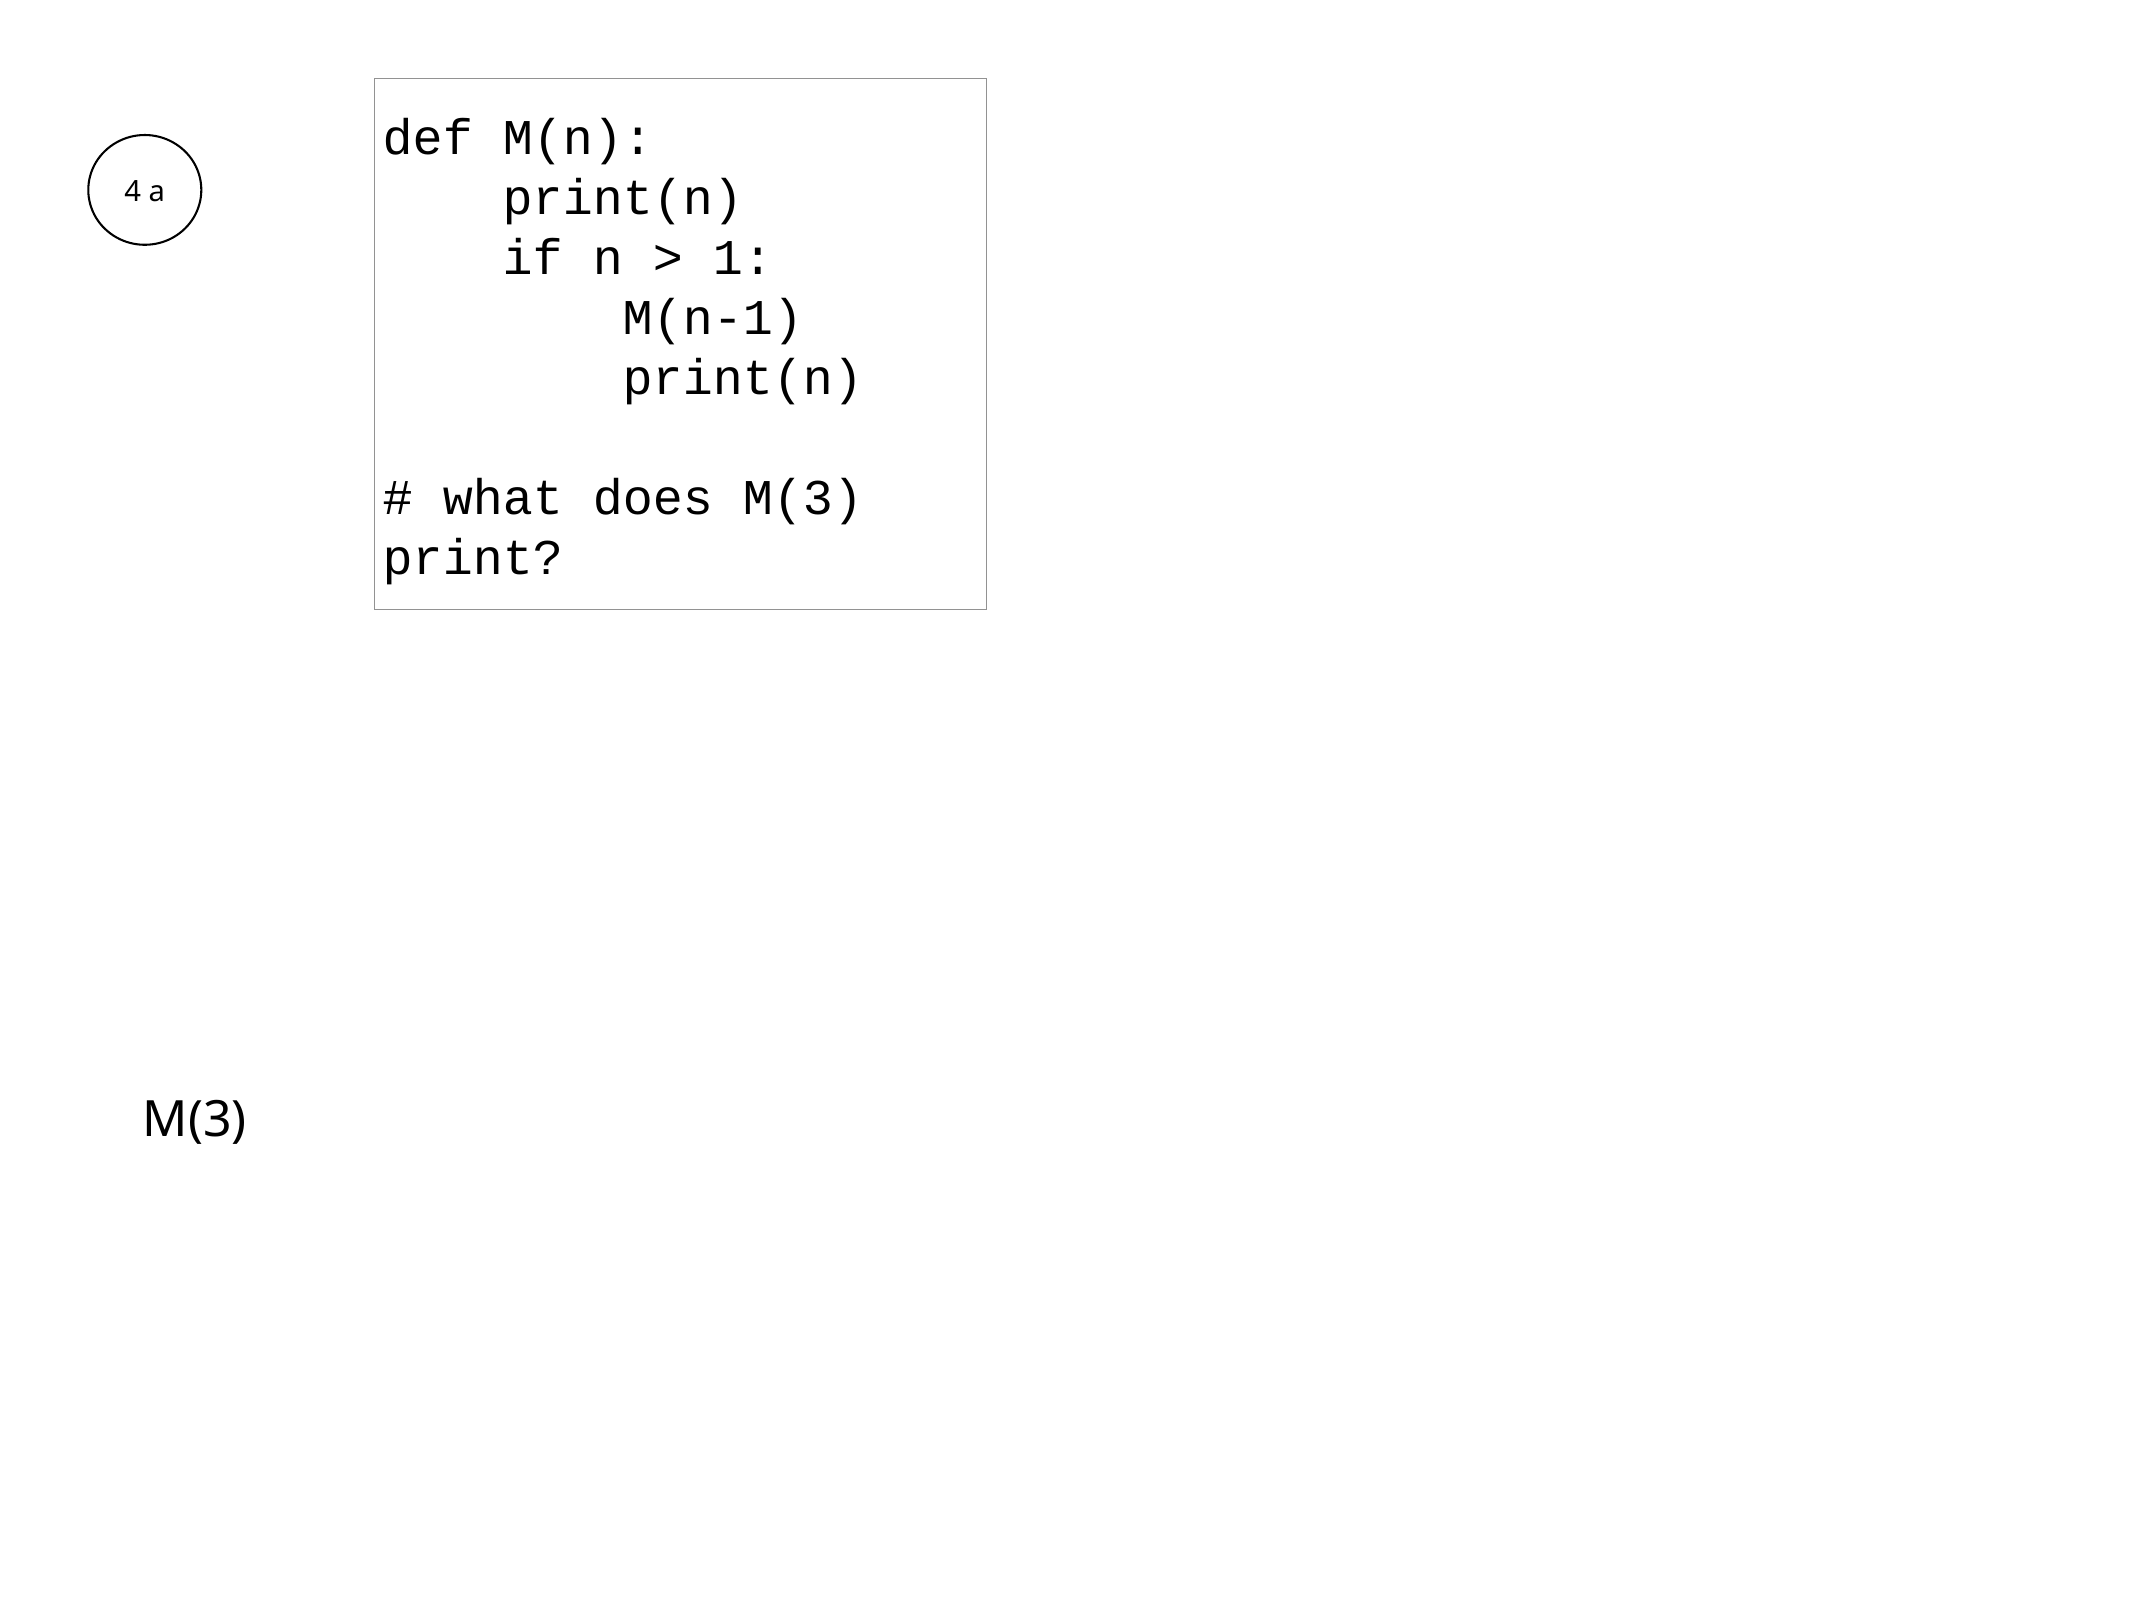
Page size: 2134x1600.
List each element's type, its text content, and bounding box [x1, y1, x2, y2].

text_box 4 a [88, 135, 202, 245]
text_box def M(n): print(n) if n > 1: M(n-1) print(n) # what does M(3) print? [374, 78, 987, 610]
text_box M(3) [105, 1069, 285, 1163]
